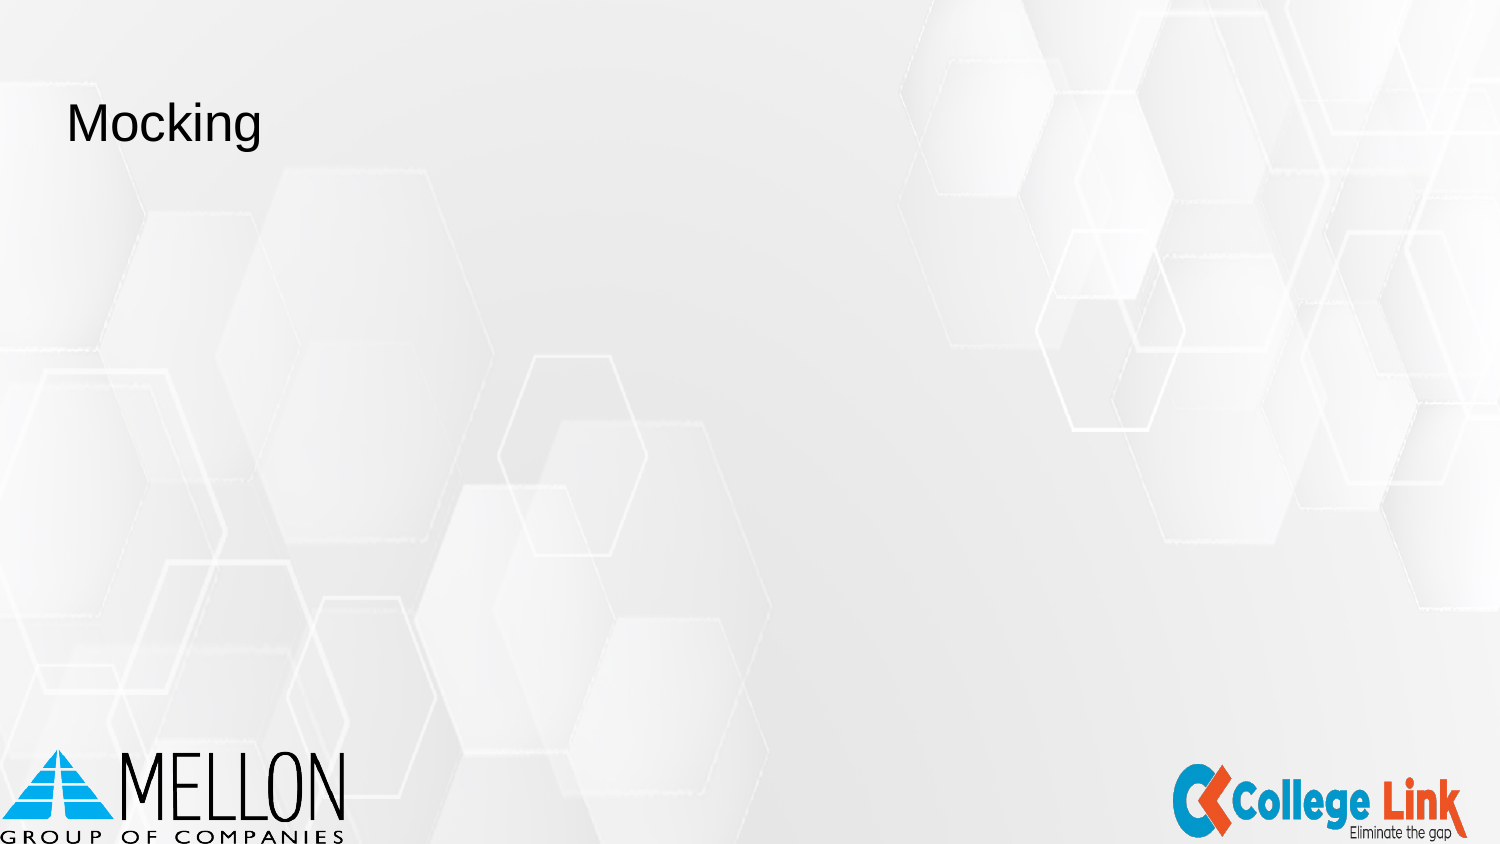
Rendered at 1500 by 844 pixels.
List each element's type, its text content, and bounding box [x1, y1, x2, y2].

picture [0, 0, 1500, 844]
title Mocking [51, 72, 1449, 167]
